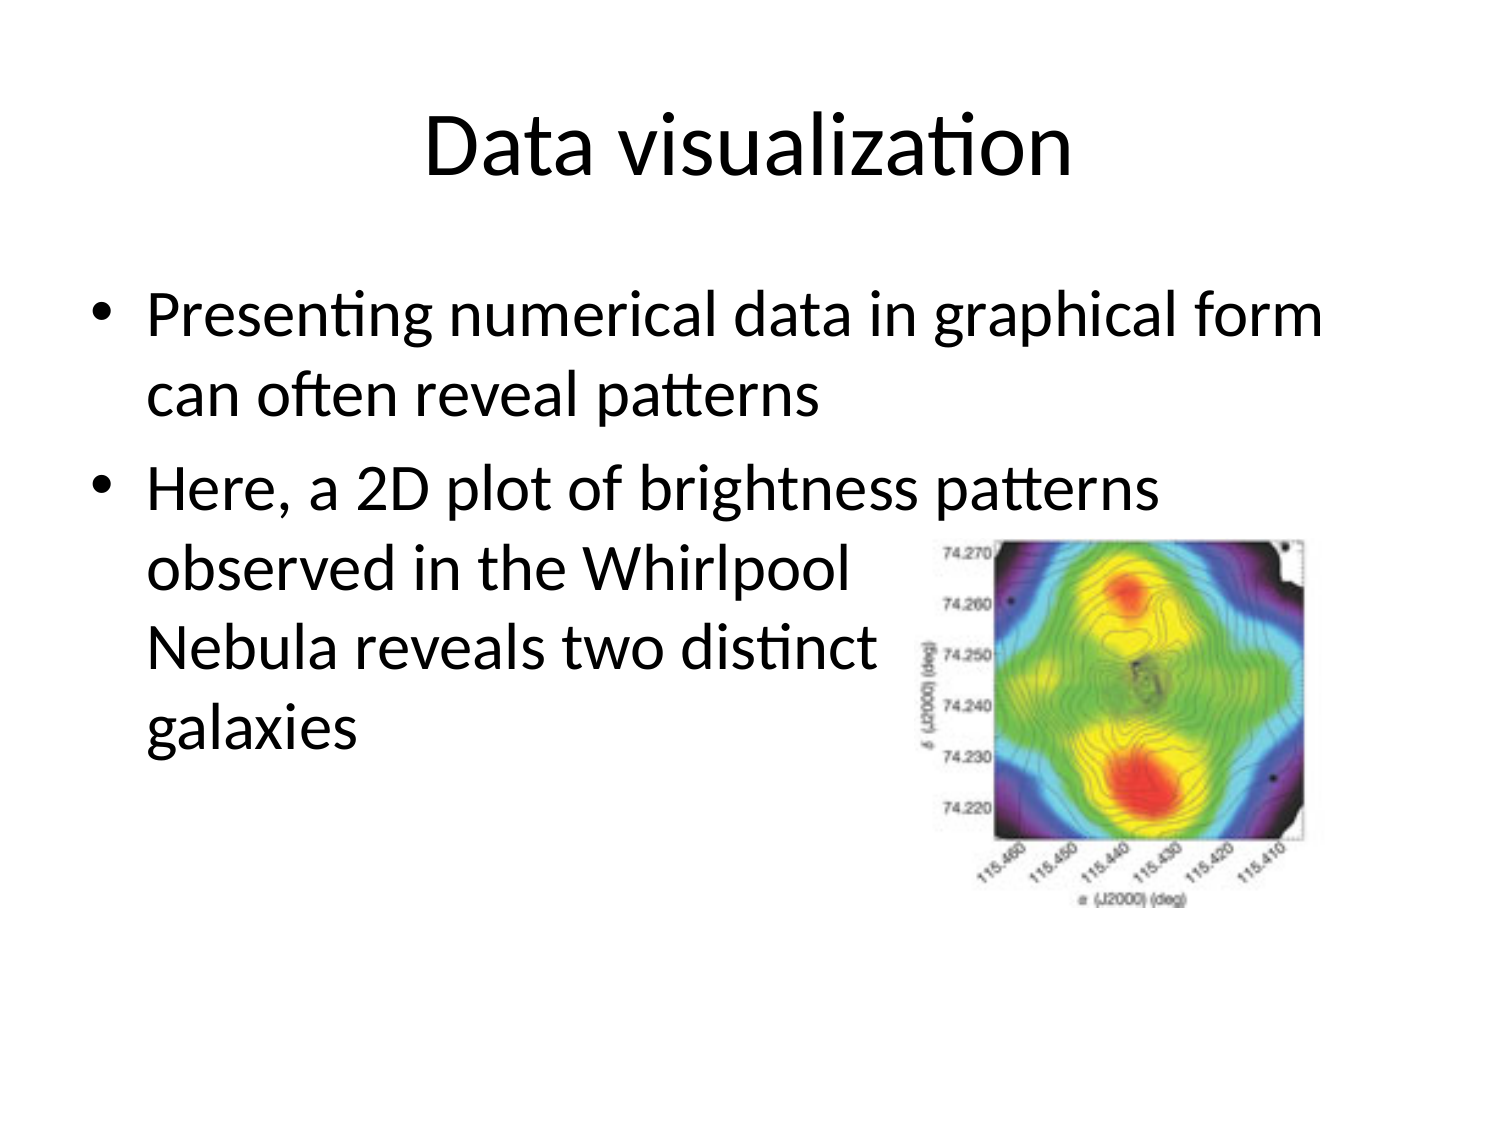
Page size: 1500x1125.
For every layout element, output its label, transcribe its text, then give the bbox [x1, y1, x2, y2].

list Presenting numerical data in graphical form can often reveal patterns Here, a 2D plot of brightness patterns observed in the Whirlpool Nebula reveals two distinct galaxies [75, 262, 1425, 1005]
picture [913, 538, 1339, 908]
title Data visualization [75, 45, 1425, 233]
